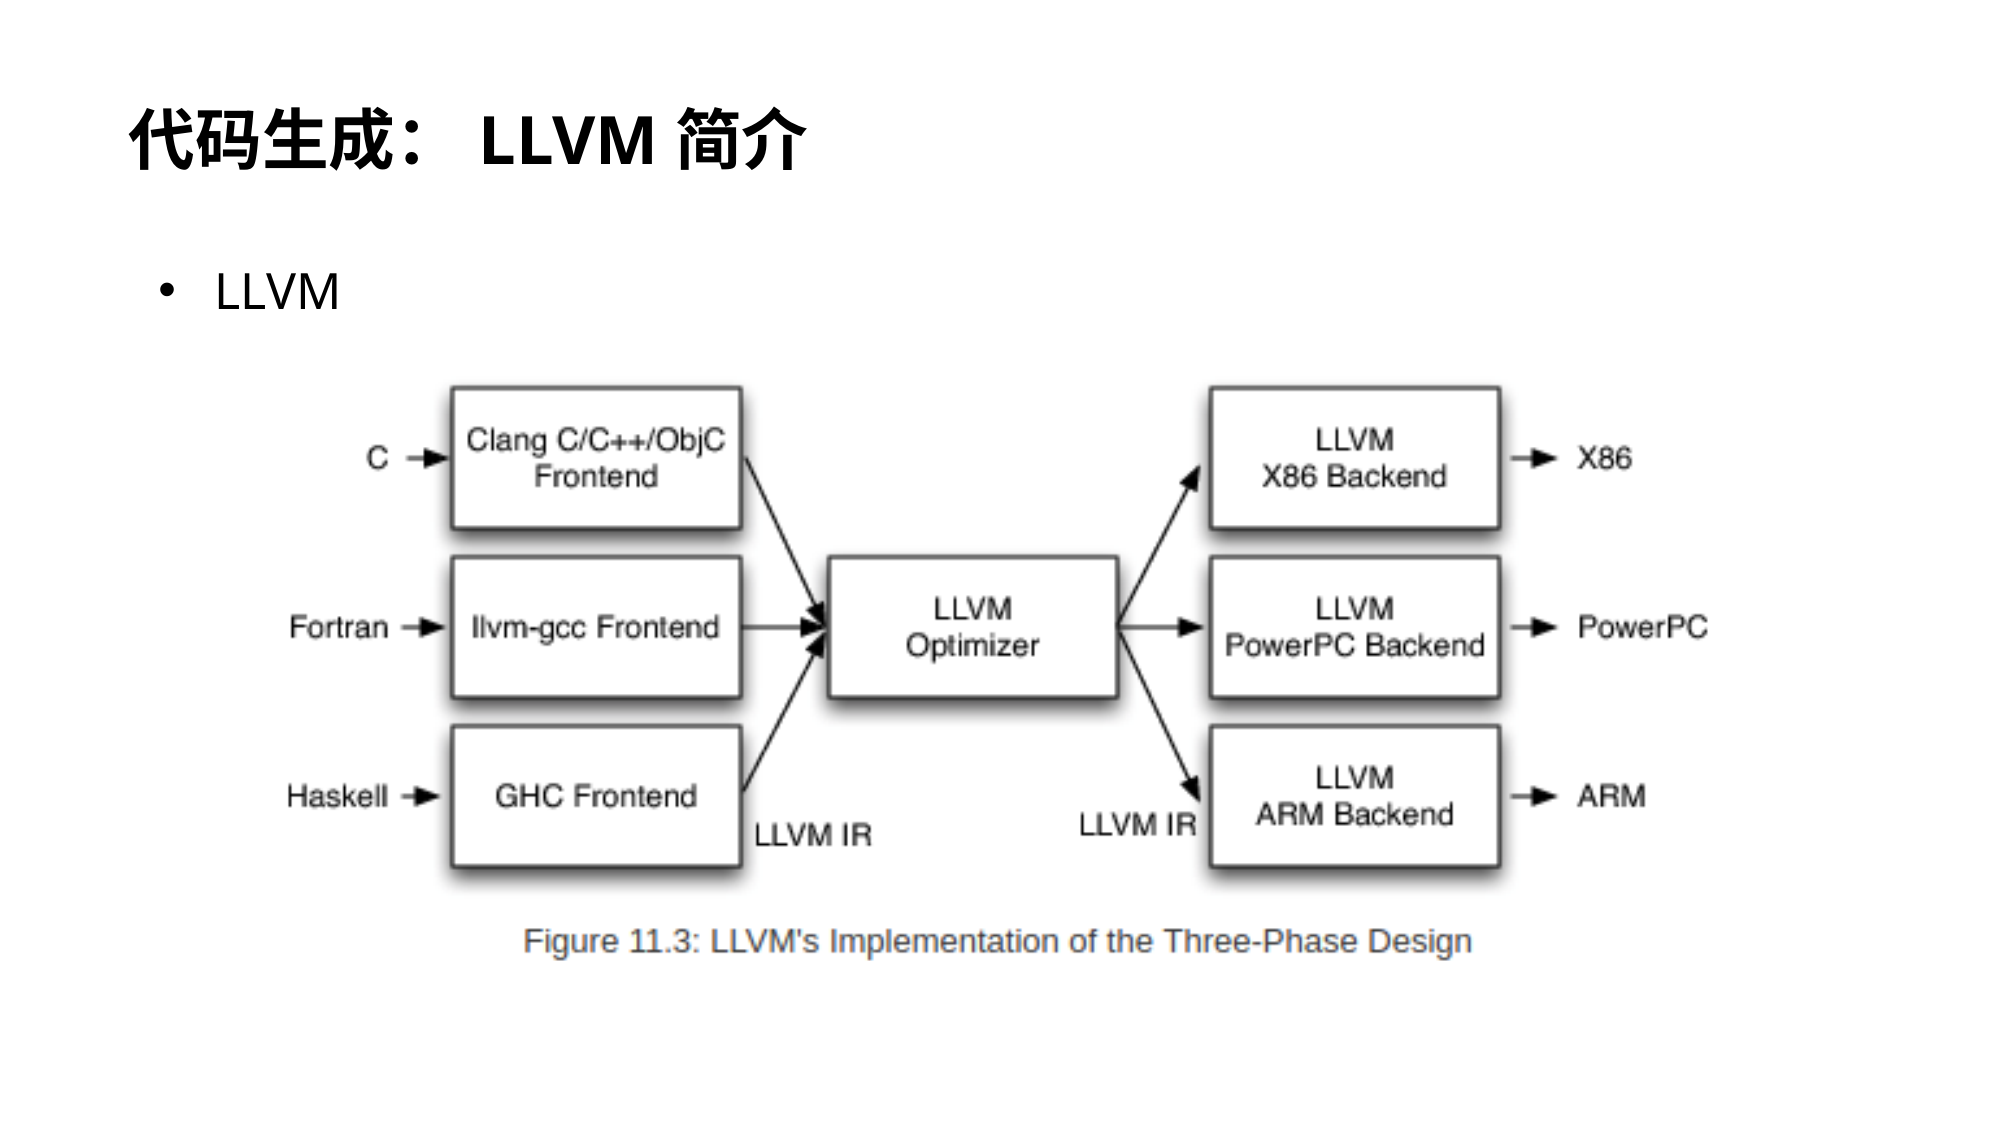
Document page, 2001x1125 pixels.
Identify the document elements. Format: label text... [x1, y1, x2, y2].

text_box 代码生成：LLVM简介 [113, 90, 842, 185]
picture [170, 329, 1830, 987]
text_box LLVM [143, 251, 1135, 327]
